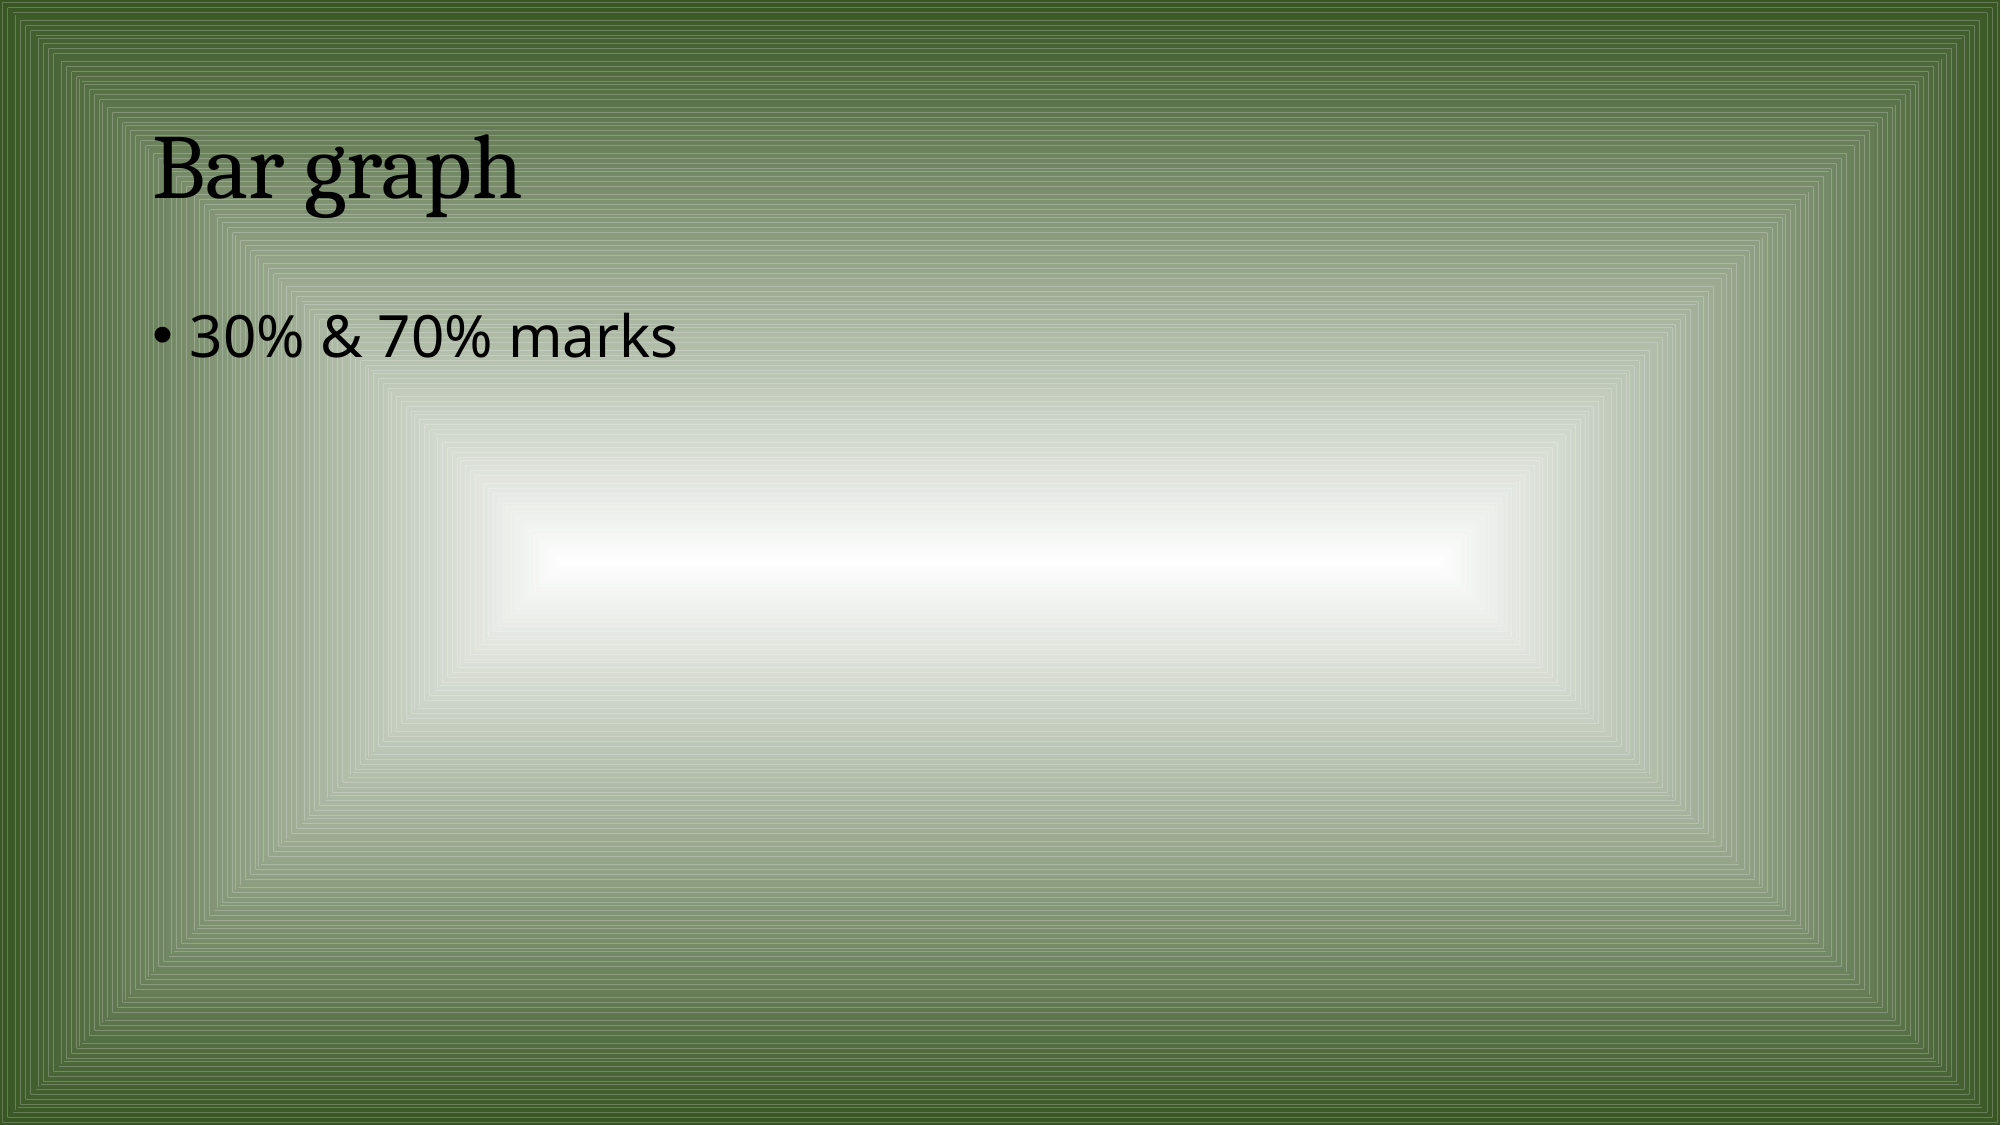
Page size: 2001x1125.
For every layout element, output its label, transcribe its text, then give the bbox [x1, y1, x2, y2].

title Bar graph [137, 59, 1863, 278]
list 30% & 70% marks [137, 299, 1863, 1014]
